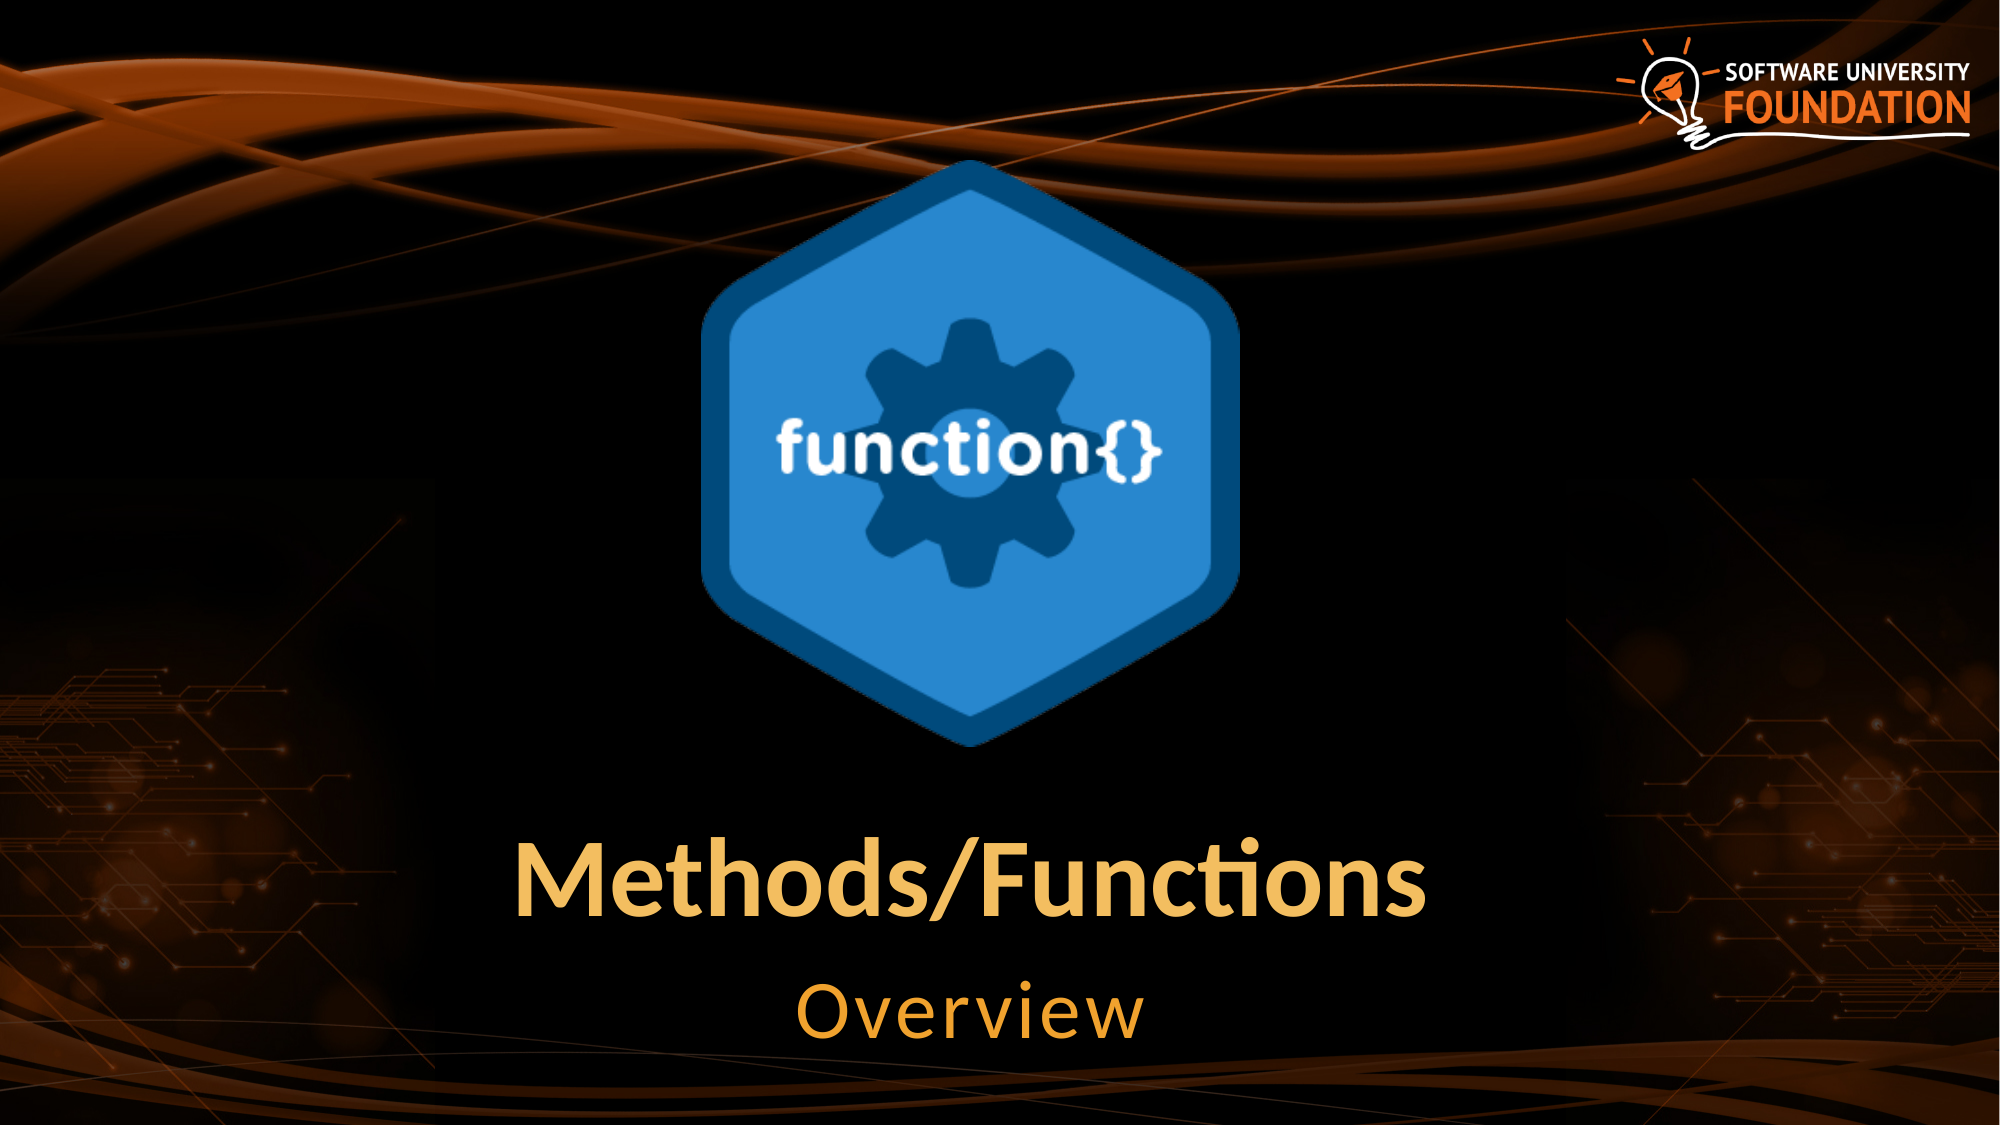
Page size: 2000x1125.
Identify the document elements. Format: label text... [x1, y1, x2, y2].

title Methods/Functions [237, 812, 1704, 944]
list Overview [237, 944, 1704, 1057]
picture [0, 0, 2000, 1125]
